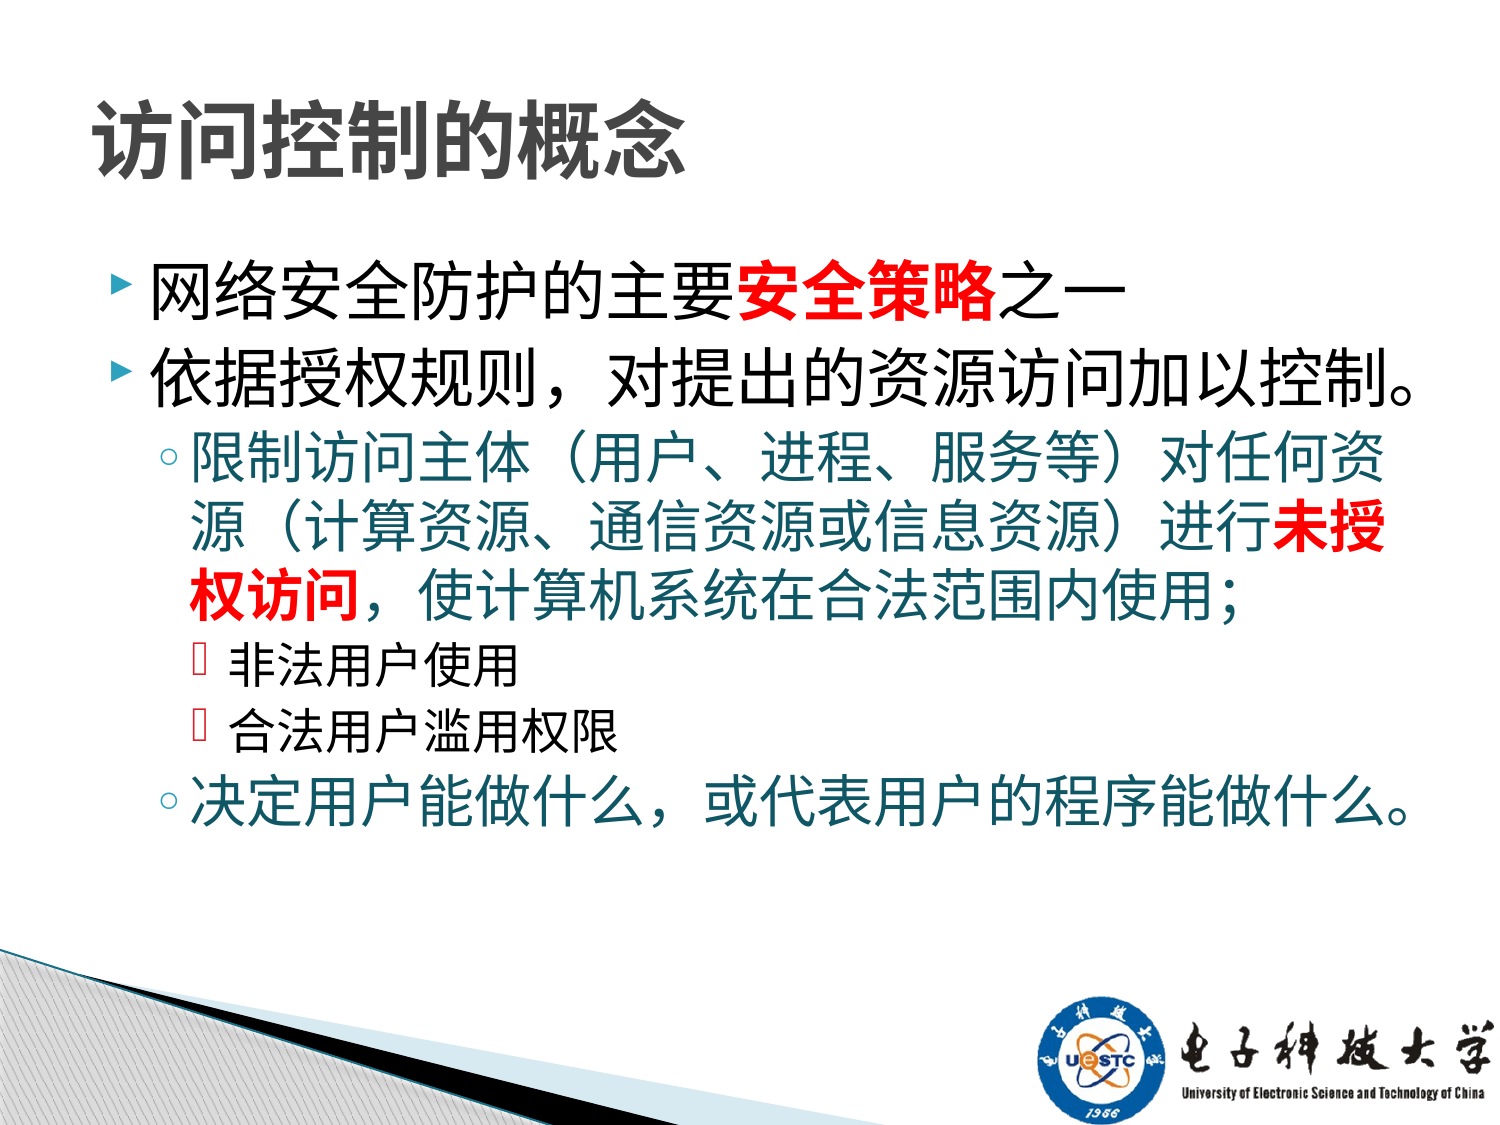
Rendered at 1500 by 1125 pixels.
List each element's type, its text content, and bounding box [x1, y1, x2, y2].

title 访问控制的概念 [75, 45, 1425, 233]
list 网络安全防护的主要安全策略之一 依据授权规则，对提出的资源访问加以控制。 限制访问主体（用户、进程、服务等）对任何资源（计算资源、通信资源或信息资源）进行未授权访问，使计算机系统在合法范围内使用； 非法用户使用 合法用户滥用权限 决定用户能做什么，或代表用户的程序能做什么。 [75, 243, 1425, 986]
picture [1037, 995, 1495, 1125]
